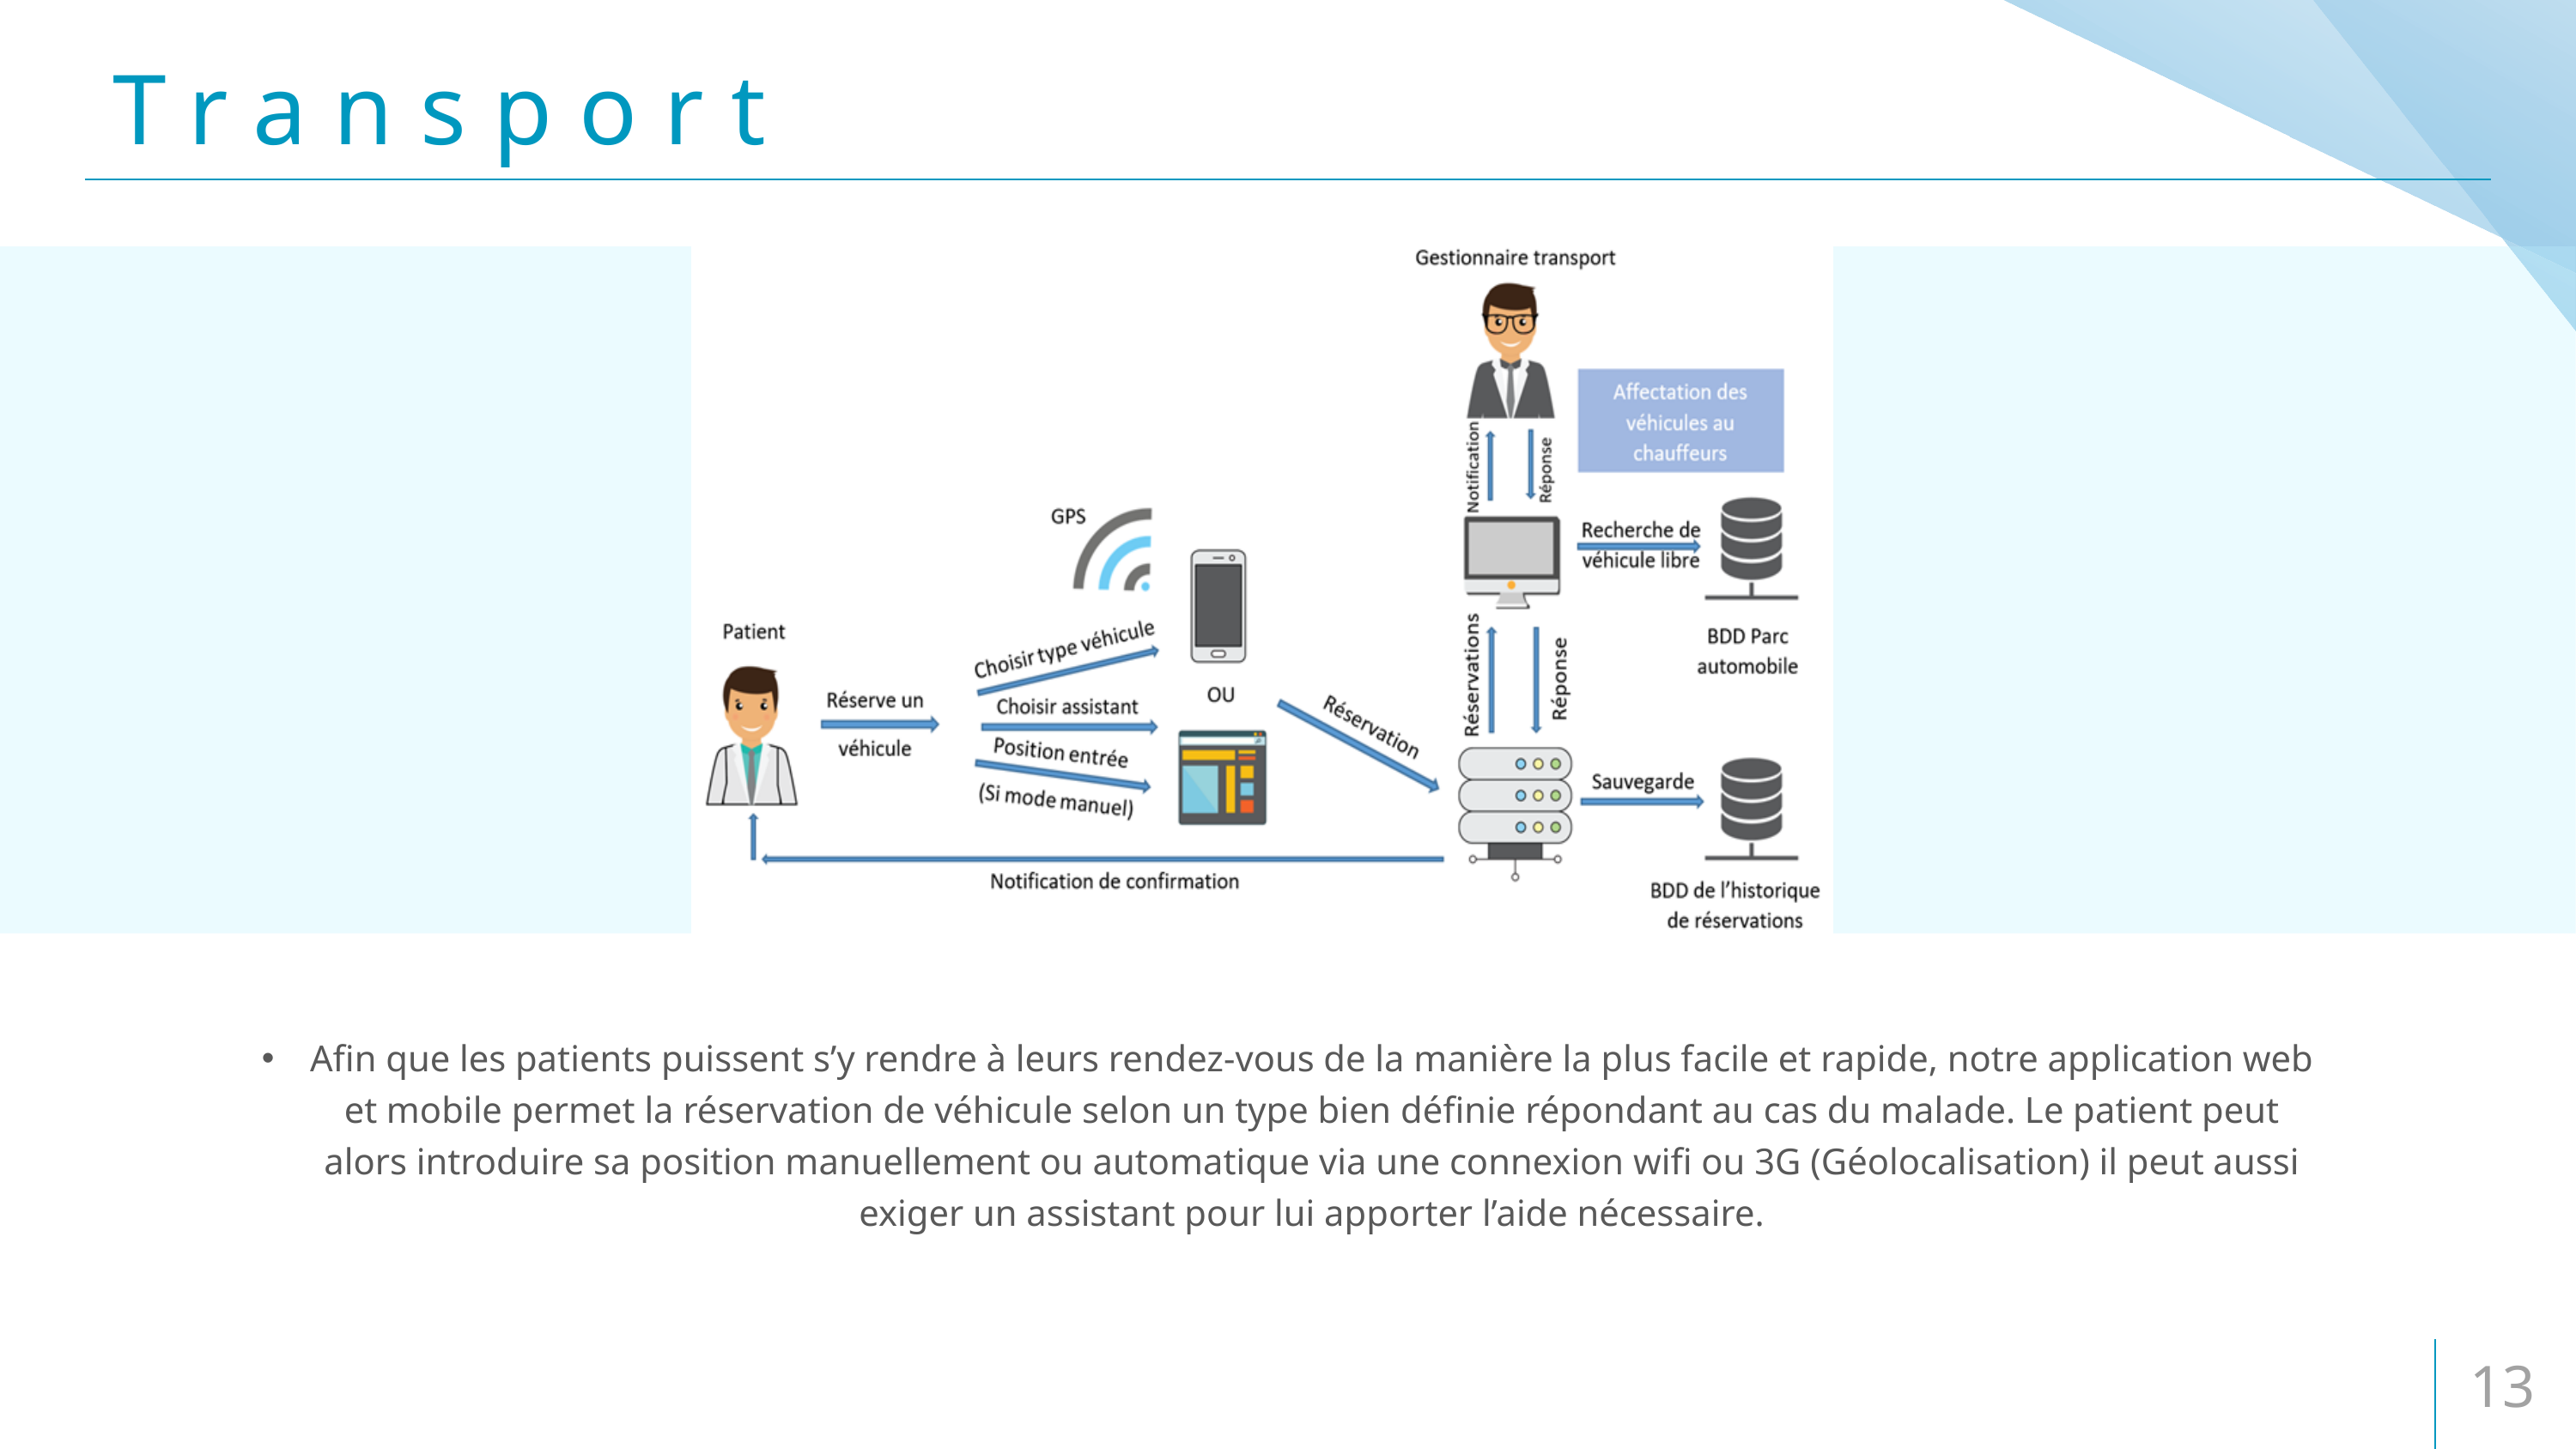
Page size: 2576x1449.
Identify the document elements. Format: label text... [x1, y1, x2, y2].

slide_number 13 [2446, 1350, 2575, 1428]
picture [690, 241, 1833, 953]
list Afin que les patients puissent s’y rendre à leurs rendez-vous de la manière la plus facile et rapide, notre application web et mobile permet la réservation de véhicule selon un type bien définie répondant au cas du malade. Le patient peut alors introduire sa position manuellement ou automatique via une connexion wifi ou 3G (Géolocalisation) il peut aussi exiger un assistant pour lui apporter l’aide nécessaire. [235, 1016, 2341, 1301]
title Transport [89, 27, 2448, 186]
